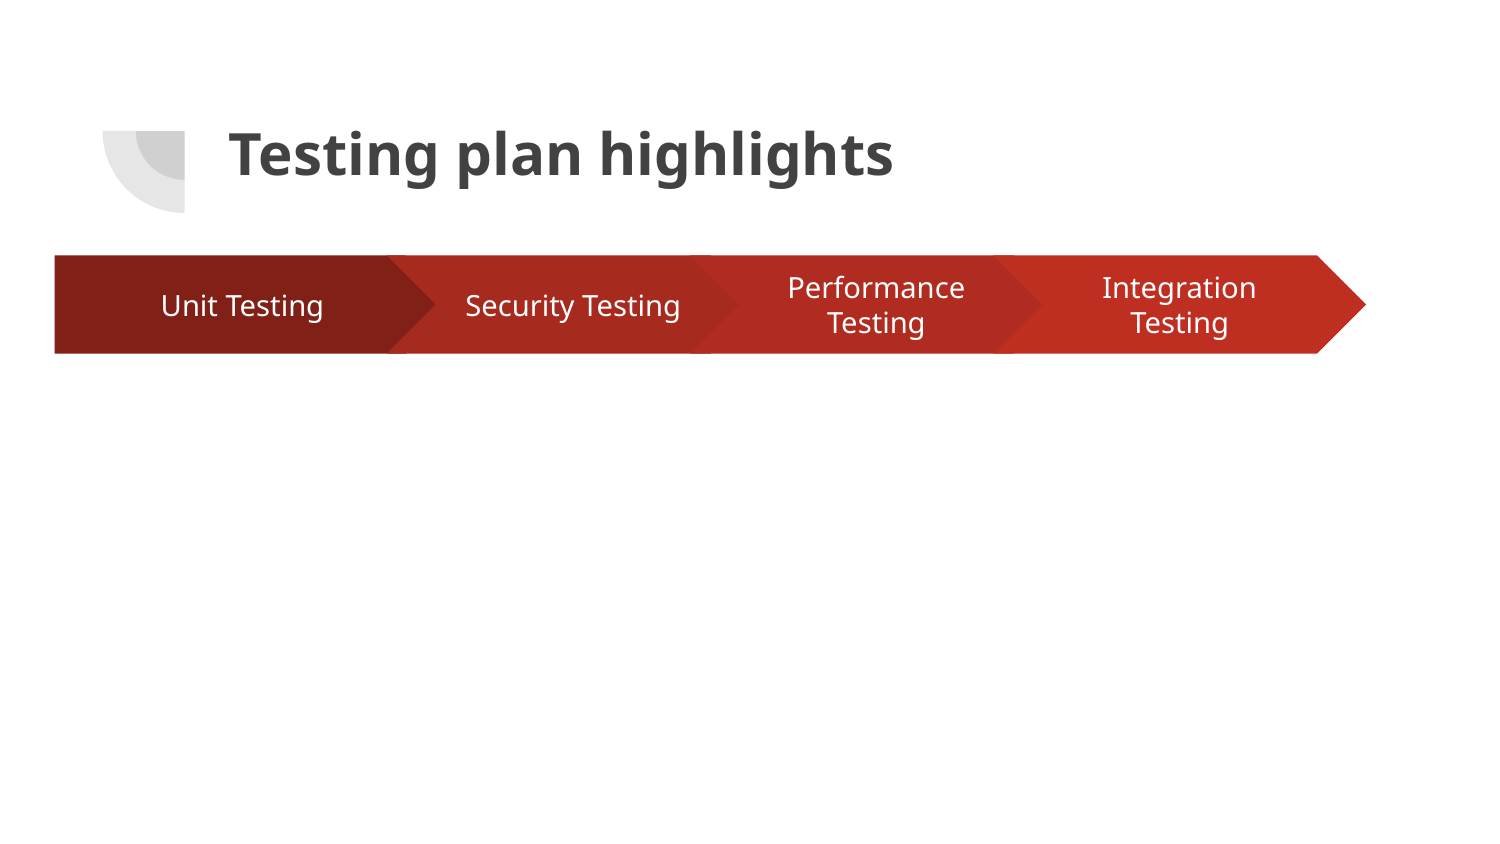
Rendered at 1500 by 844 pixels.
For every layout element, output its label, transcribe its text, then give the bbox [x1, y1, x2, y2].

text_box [54, 255, 455, 767]
text_box Security Testing [456, 255, 738, 354]
text_box Performance Testing [690, 255, 1041, 354]
text_box Integration Testing [993, 255, 1367, 354]
title Testing plan highlights [213, 98, 1368, 263]
